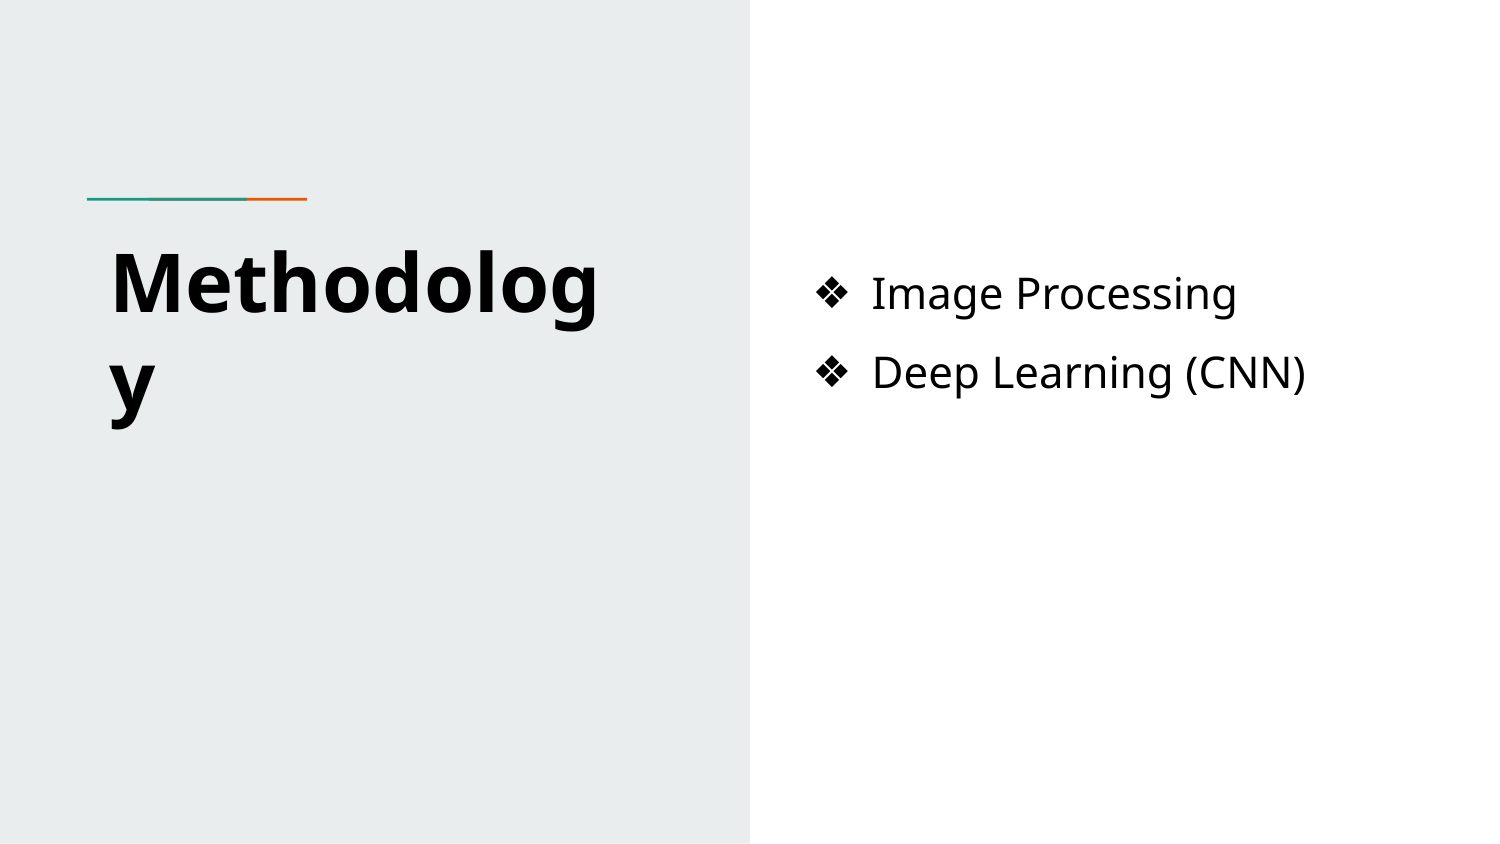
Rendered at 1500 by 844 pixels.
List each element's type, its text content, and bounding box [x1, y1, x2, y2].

title Methodology [94, 216, 662, 494]
text_box Image Processing Deep Learning (CNN) [781, 224, 1466, 620]
